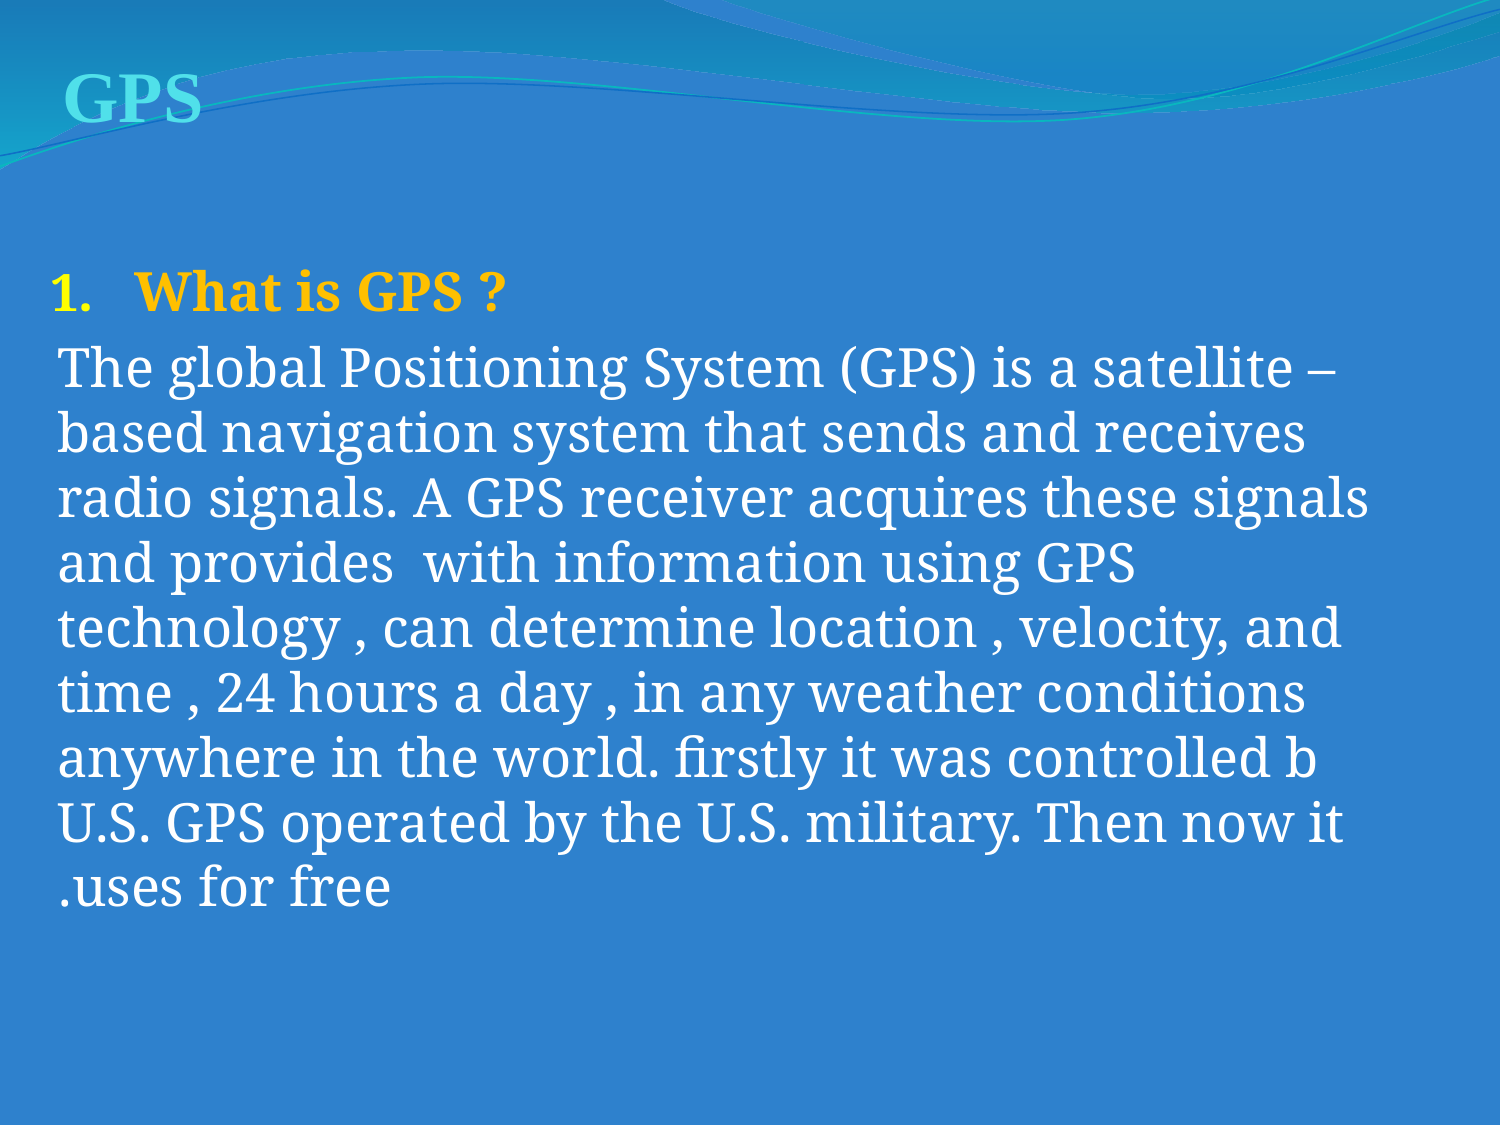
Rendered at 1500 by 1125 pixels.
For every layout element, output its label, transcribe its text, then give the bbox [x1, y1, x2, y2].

subtitle What is GPS ? The global Positioning System (GPS) is a satellite –based navigation system that sends and receives radio signals. A GPS receiver acquires these signals and provides with information using GPS technology , can determine location , velocity, and time , 24 hours a day , in any weather conditions anywhere in the world. firstly it was controlled b U.S. GPS operated by the U.S. military. Then now it uses for free. [50, 249, 1376, 1063]
title GPS [62, 50, 1351, 138]
